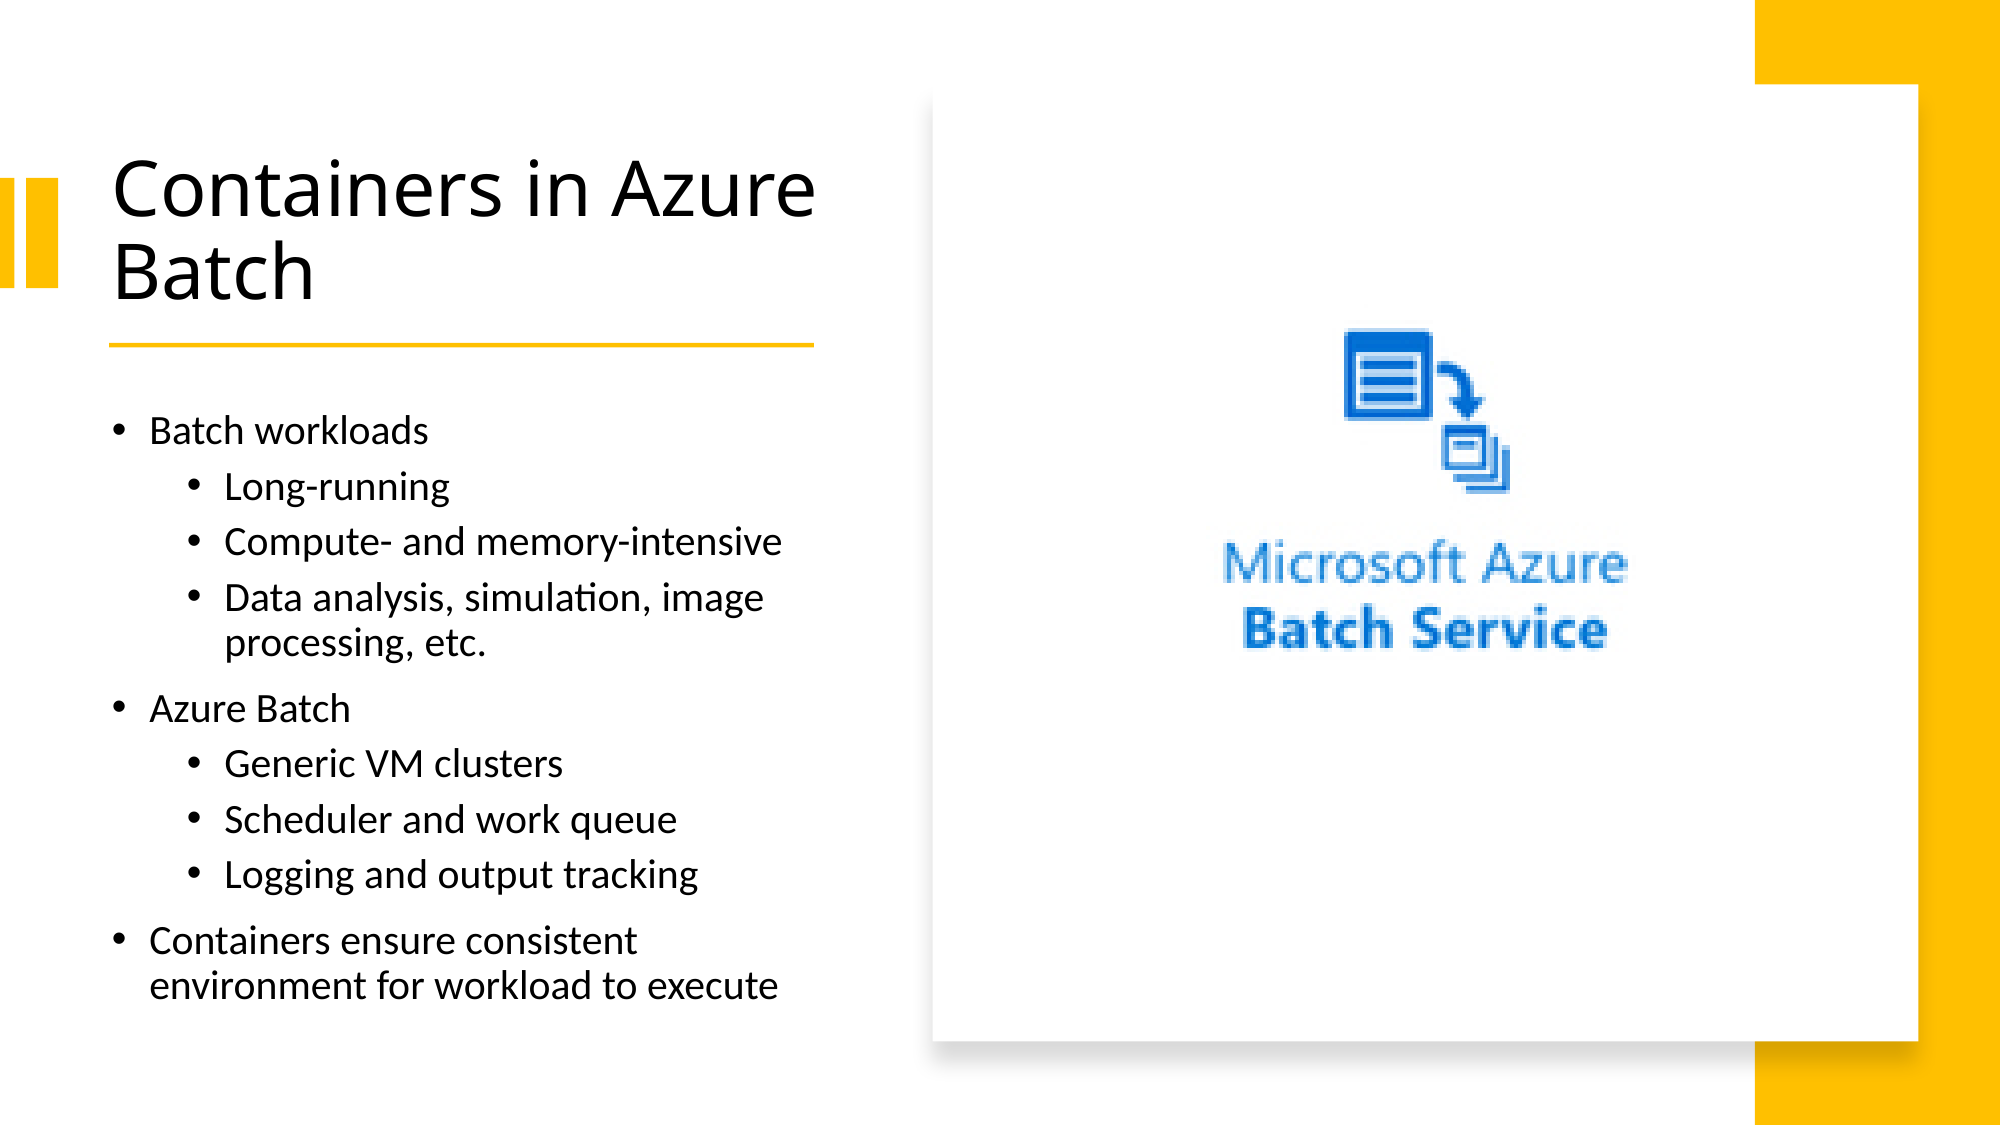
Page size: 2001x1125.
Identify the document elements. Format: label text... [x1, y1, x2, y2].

text_box [0, 0, 1754, 1125]
title Containers in Azure Batch [96, 140, 845, 326]
list Batch workloads Long-running Compute- and memory-intensive Data analysis, simulation, image processing, etc. Azure Batch Generic VM clusters Scheduler and work queue Logging and output tracking Containers ensure consistent environment for workload to execute [96, 382, 845, 1036]
picture [980, 131, 1871, 994]
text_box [0, 177, 59, 289]
text_box [1754, 0, 2000, 1125]
text_box [108, 342, 815, 348]
text_box [932, 83, 1919, 1042]
